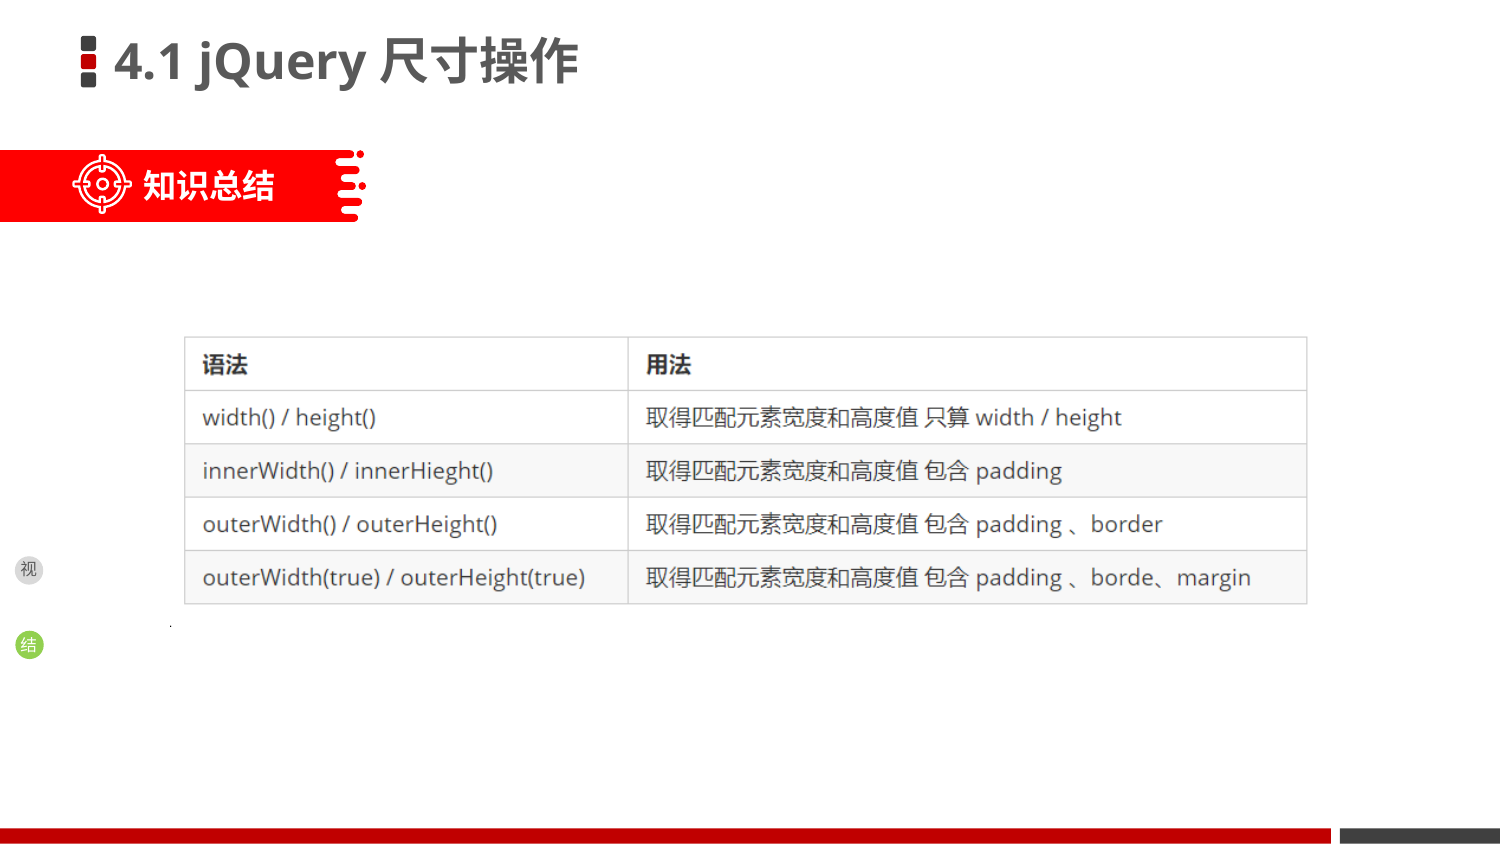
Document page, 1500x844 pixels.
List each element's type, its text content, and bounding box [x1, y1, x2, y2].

picture [169, 320, 1331, 628]
text_box [0, 150, 354, 222]
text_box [5, 626, 54, 663]
text_box [132, 213, 358, 222]
text_box [356, 150, 365, 158]
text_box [5, 551, 54, 588]
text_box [59, 161, 67, 213]
text_box 知识总结 [137, 158, 495, 213]
text_box 4.1 jQuery尺寸操作 [103, 0, 987, 130]
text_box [72, 153, 133, 214]
